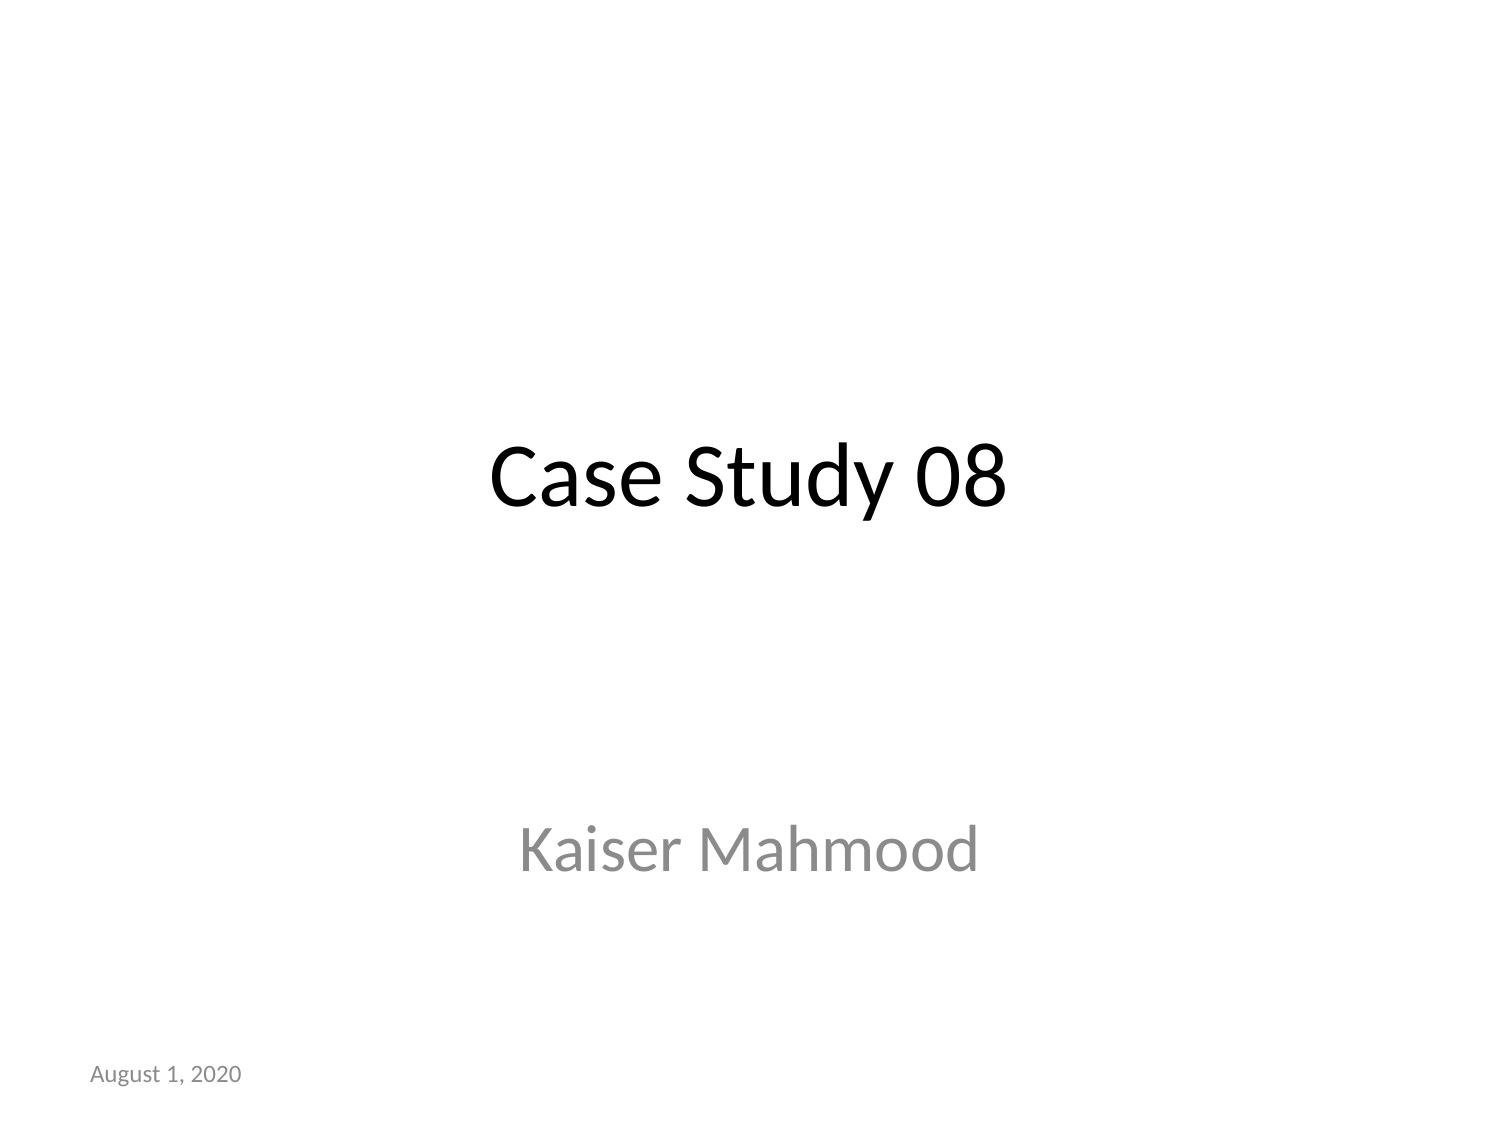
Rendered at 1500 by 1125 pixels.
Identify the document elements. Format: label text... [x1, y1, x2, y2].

subtitle Kaiser Mahmood [225, 637, 1275, 925]
title Case Study 08 [112, 349, 1388, 591]
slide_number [75, 1042, 425, 1103]
